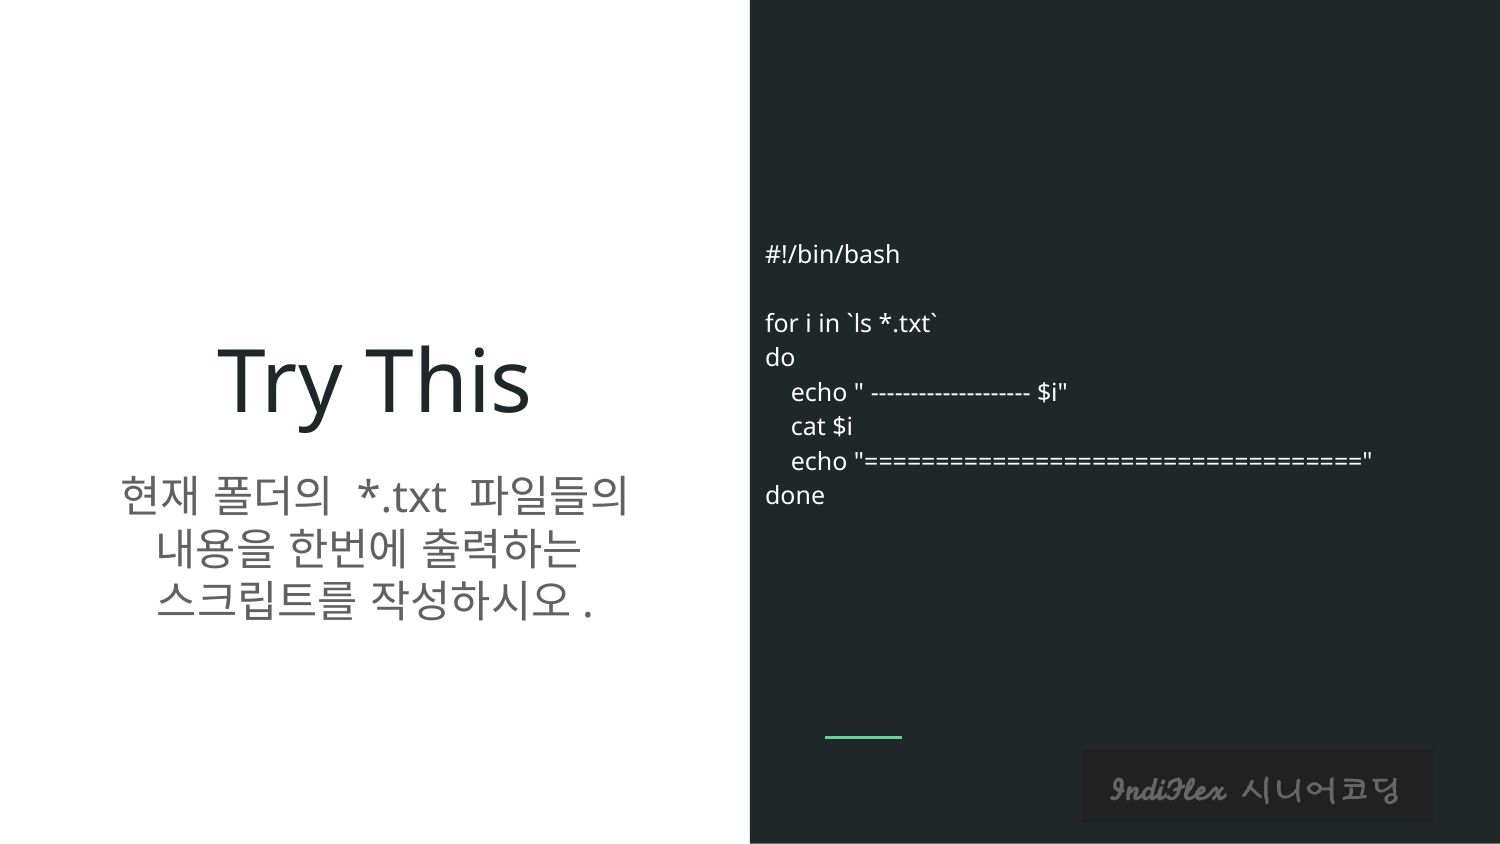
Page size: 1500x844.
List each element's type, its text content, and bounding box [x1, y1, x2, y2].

picture [1082, 749, 1433, 823]
subtitle 현재 폴더의 *.txt 파일들의 내용을 한번에 출력하는 스크립트를 작성하시오. [43, 454, 708, 675]
title Try This [43, 197, 708, 446]
list #!/bin/bash for i in `ls *.txt` do echo " -------------------- $i" cat $i echo "===================================" done [750, 18, 1500, 725]
